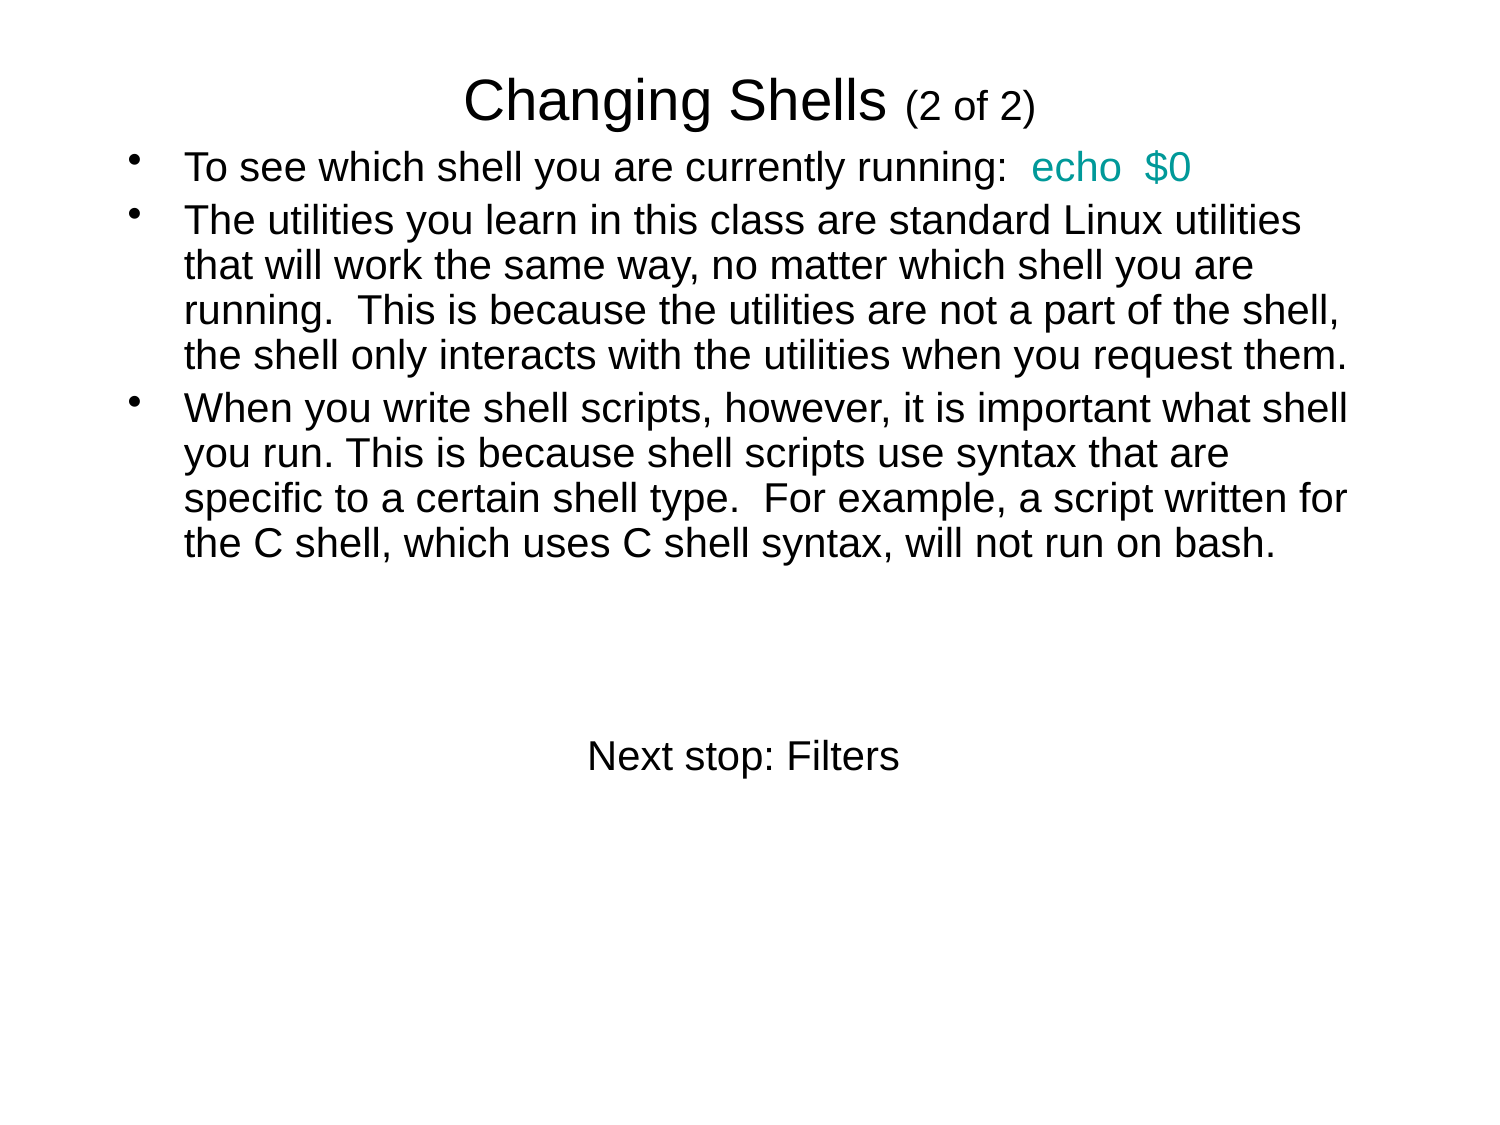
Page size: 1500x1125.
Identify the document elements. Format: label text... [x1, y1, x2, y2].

list To see which shell you are currently running: echo $0 The utilities you learn in this class are standard Linux utilities that will work the same way, no matter which shell you are running. This is because the utilities are not a part of the shell, the shell only interacts with the utilities when you request them. When you write shell scripts, however, it is important what shell you run. This is because shell scripts use syntax that are specific to a certain shell type. For example, a script written for the C shell, which uses C shell syntax, will not run on bash. Next stop: Filters [112, 137, 1376, 906]
title Changing Shells (2 of 2) [74, 44, 1426, 151]
